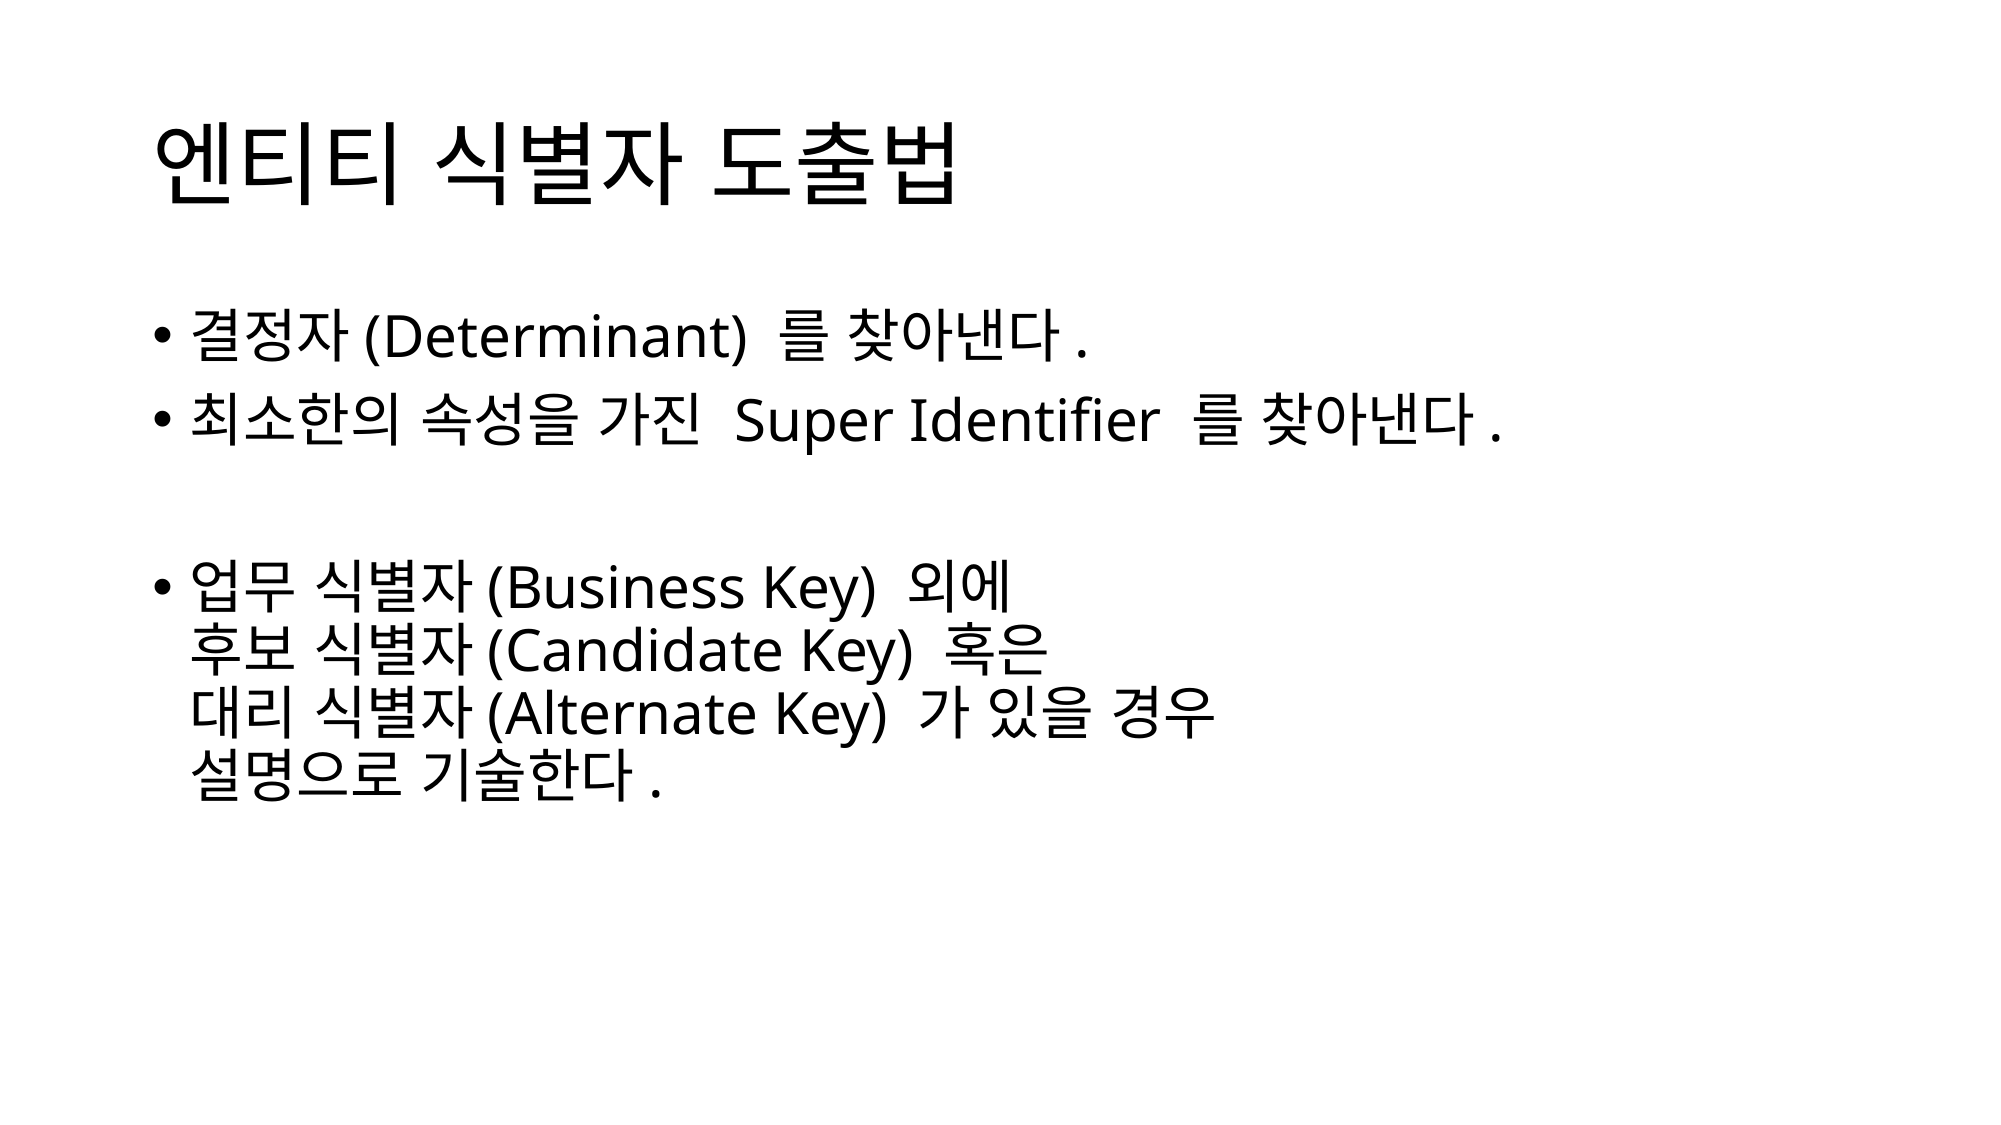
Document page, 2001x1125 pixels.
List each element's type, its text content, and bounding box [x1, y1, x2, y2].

list 결정자(Determinant) 를 찾아낸다. 최소한의 속성을 가진 Super Identifier 를 찾아낸다. 업무 식별자(Business Key) 외에 후보 식별자(Candidate Key) 혹은 대리 식별자(Alternate Key) 가 있을 경우 설명으로 기술한다. [137, 299, 1863, 1014]
title 엔티티 식별자 도출법 [137, 59, 1863, 278]
